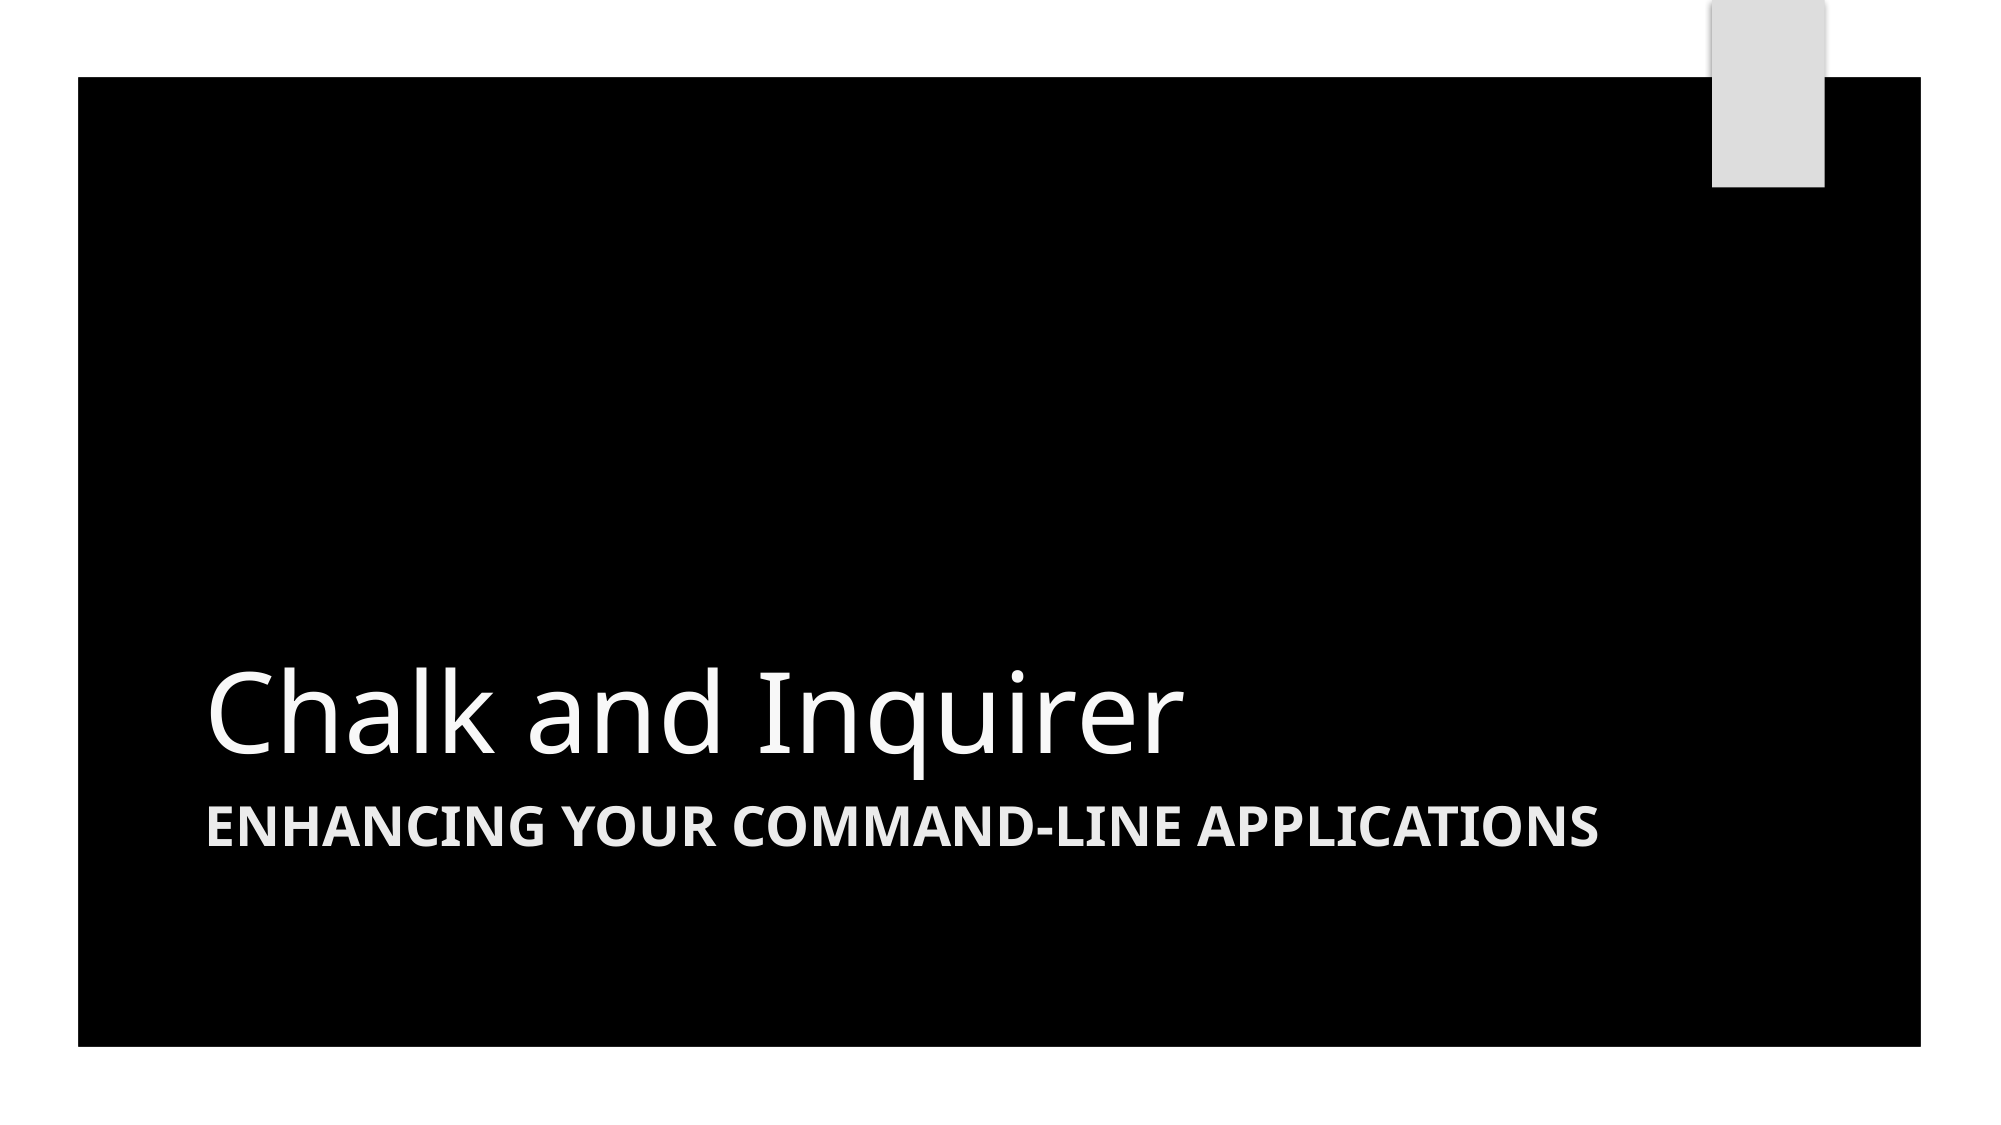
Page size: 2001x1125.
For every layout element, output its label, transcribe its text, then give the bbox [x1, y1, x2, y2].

subtitle Enhancing your command-line applications [189, 783, 1638, 925]
title Chalk and Inquirer [189, 344, 1638, 783]
